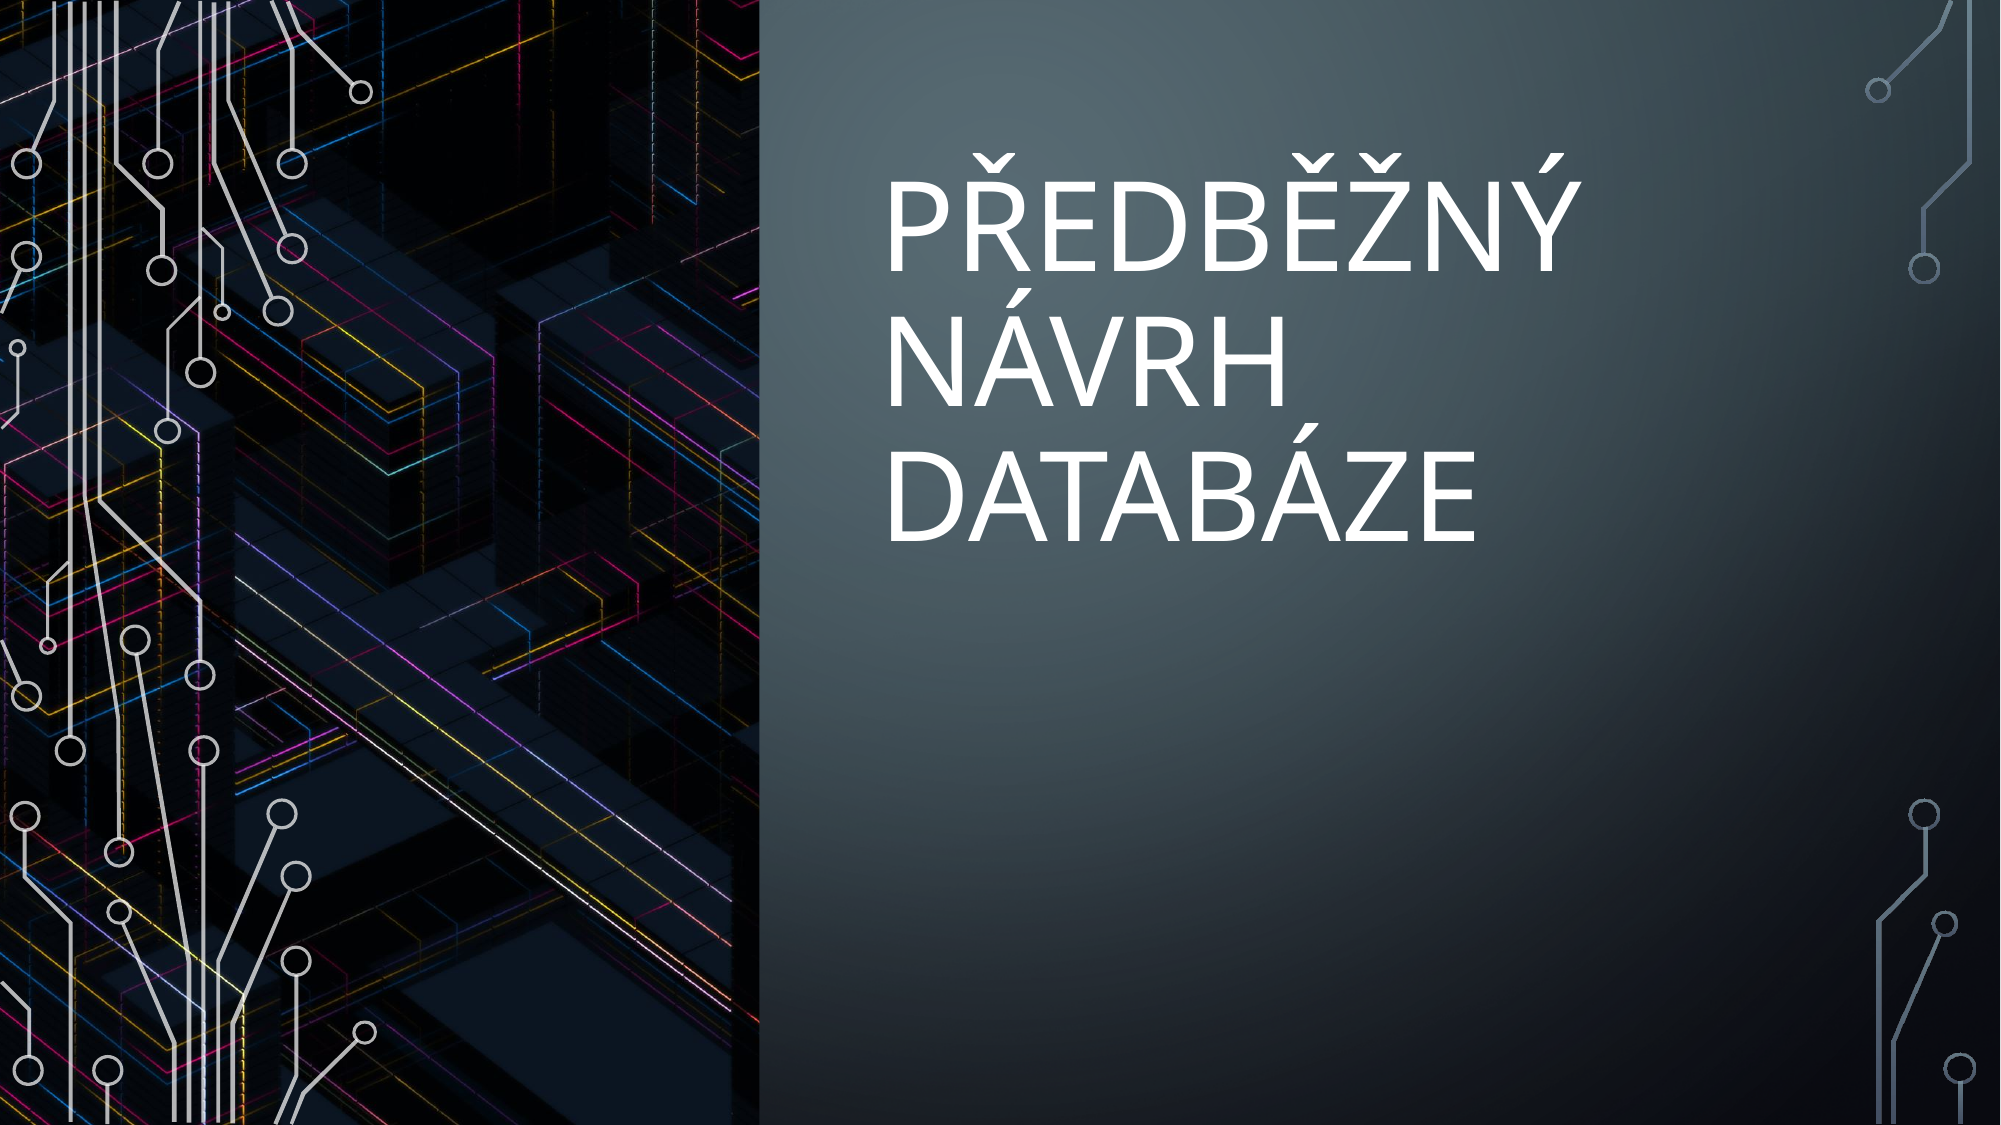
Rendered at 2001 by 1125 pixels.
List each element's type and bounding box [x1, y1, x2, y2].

picture [379, 0, 760, 1125]
text_box [1863, 0, 1976, 1124]
text_box [0, 0, 379, 1125]
text_box [760, 0, 2000, 1125]
